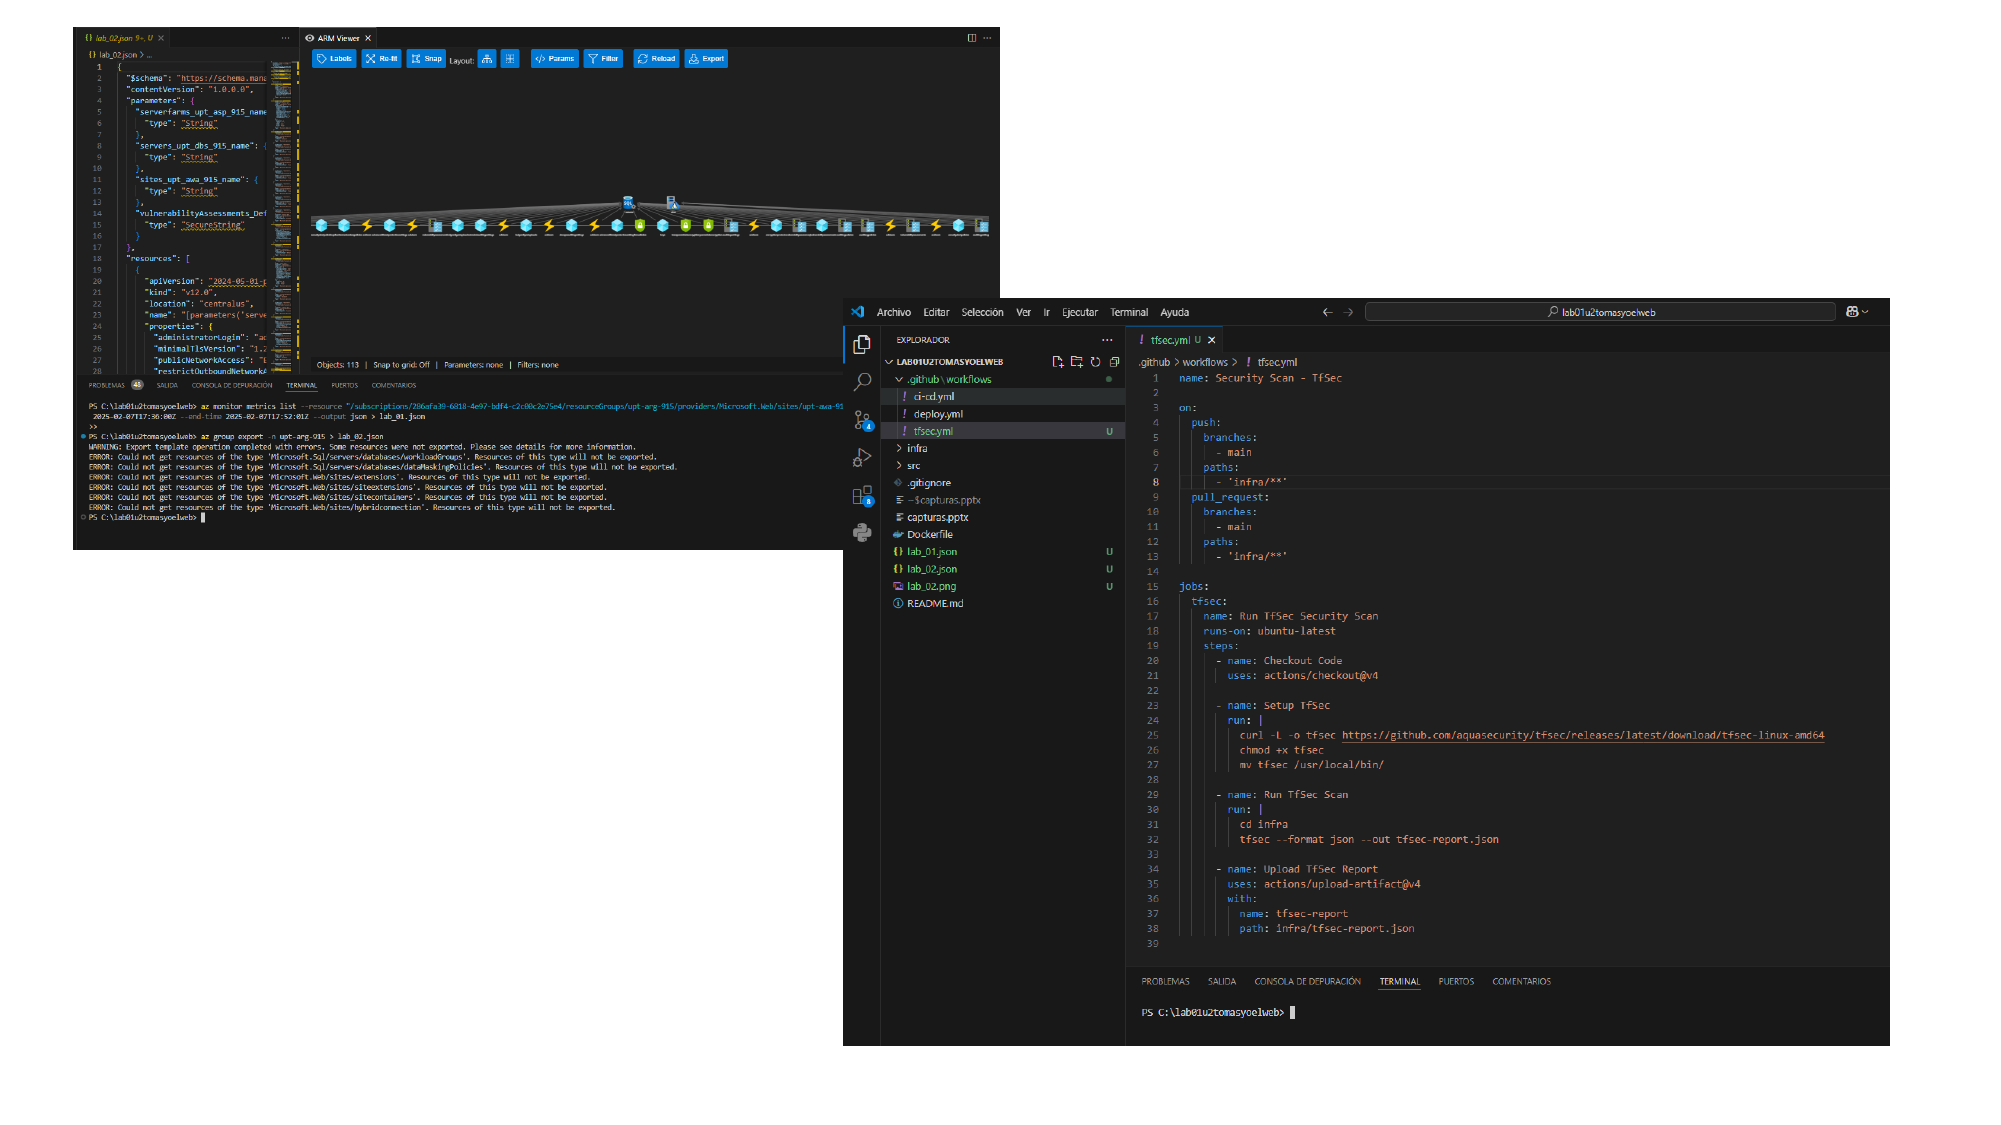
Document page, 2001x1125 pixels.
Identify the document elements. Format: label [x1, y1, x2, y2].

picture [73, 27, 1890, 1046]
